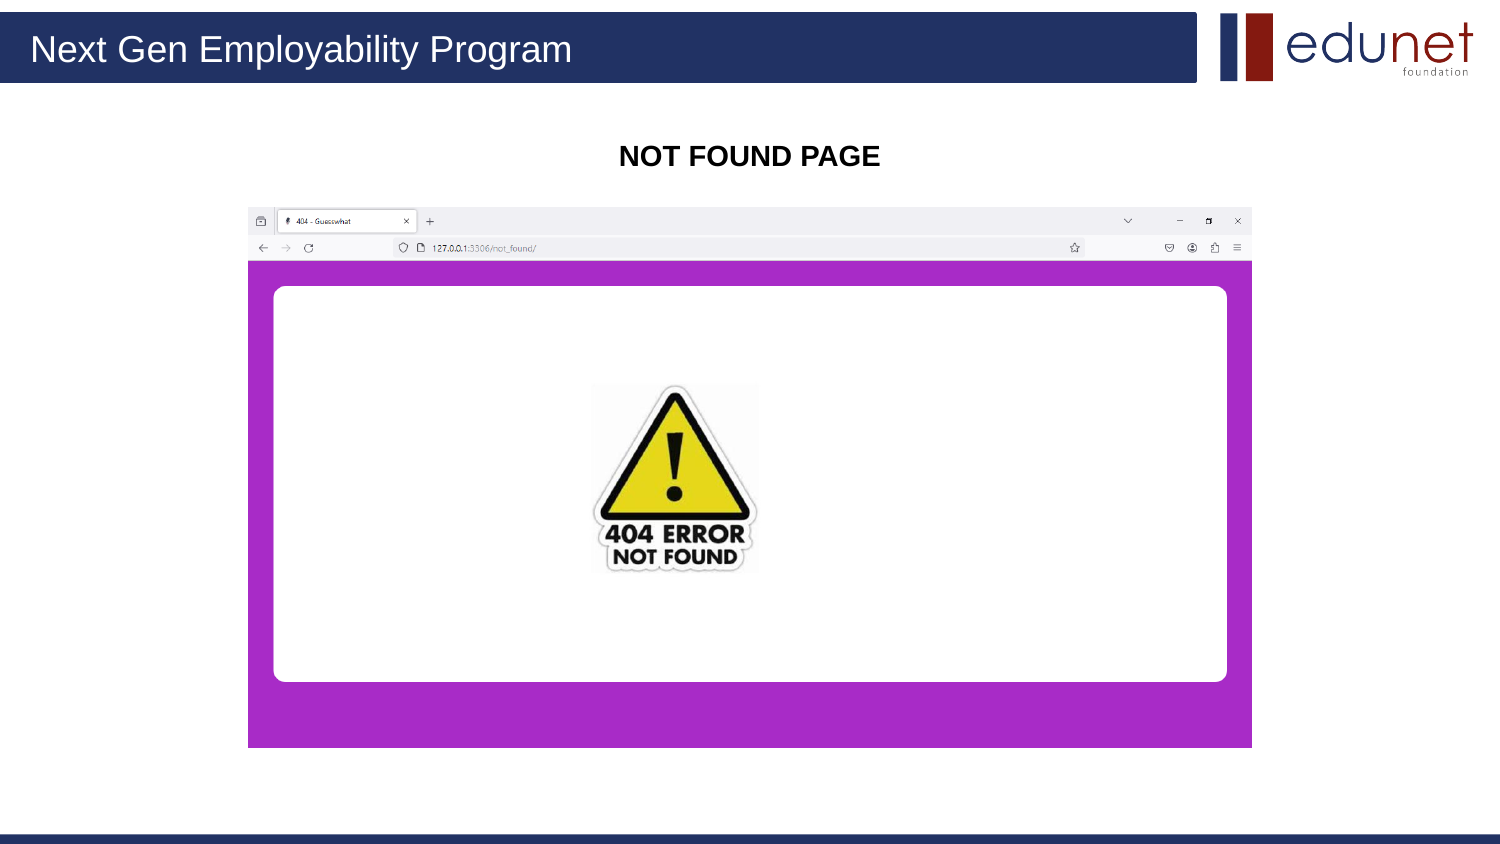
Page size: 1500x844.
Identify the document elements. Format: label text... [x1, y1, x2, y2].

picture [1279, 14, 1482, 83]
picture [247, 207, 1252, 748]
title NOT FOUND PAGE [103, 101, 1397, 208]
